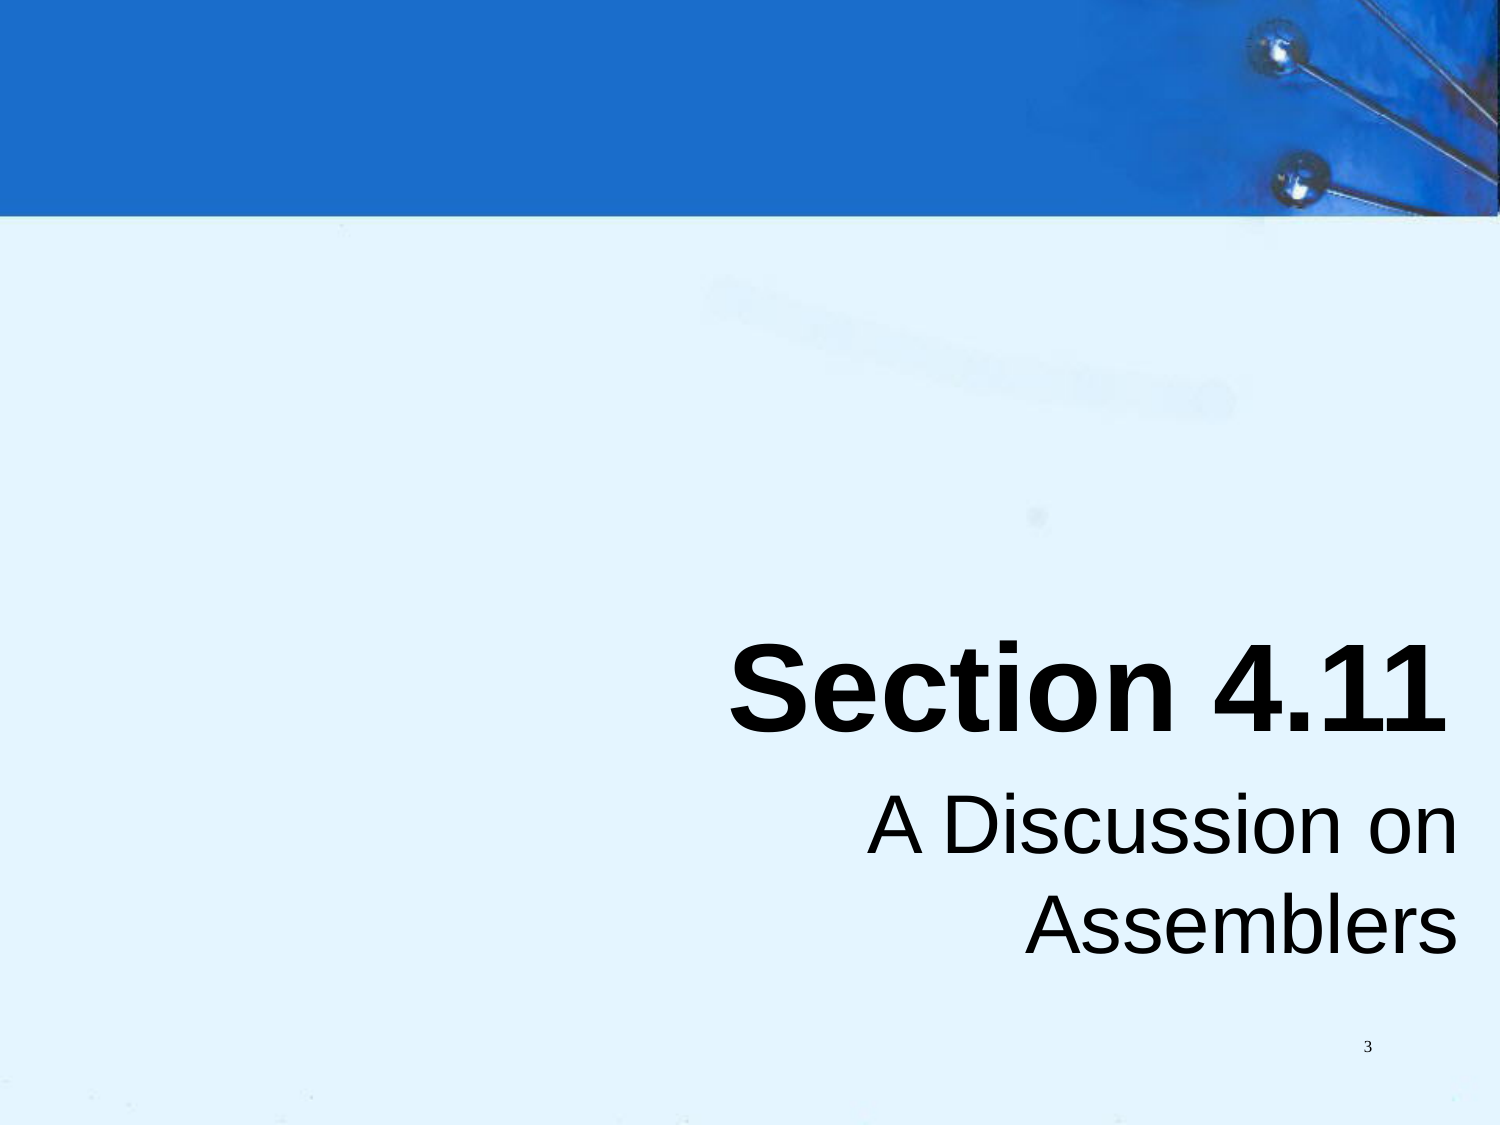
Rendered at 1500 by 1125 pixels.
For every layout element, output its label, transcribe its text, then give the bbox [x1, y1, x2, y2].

picture [0, 0, 1500, 1125]
slide_number 3 [1074, 1024, 1388, 1101]
subtitle A Discussion on Assemblers [624, 762, 1476, 1001]
title Section 4.11 [712, 612, 1476, 751]
